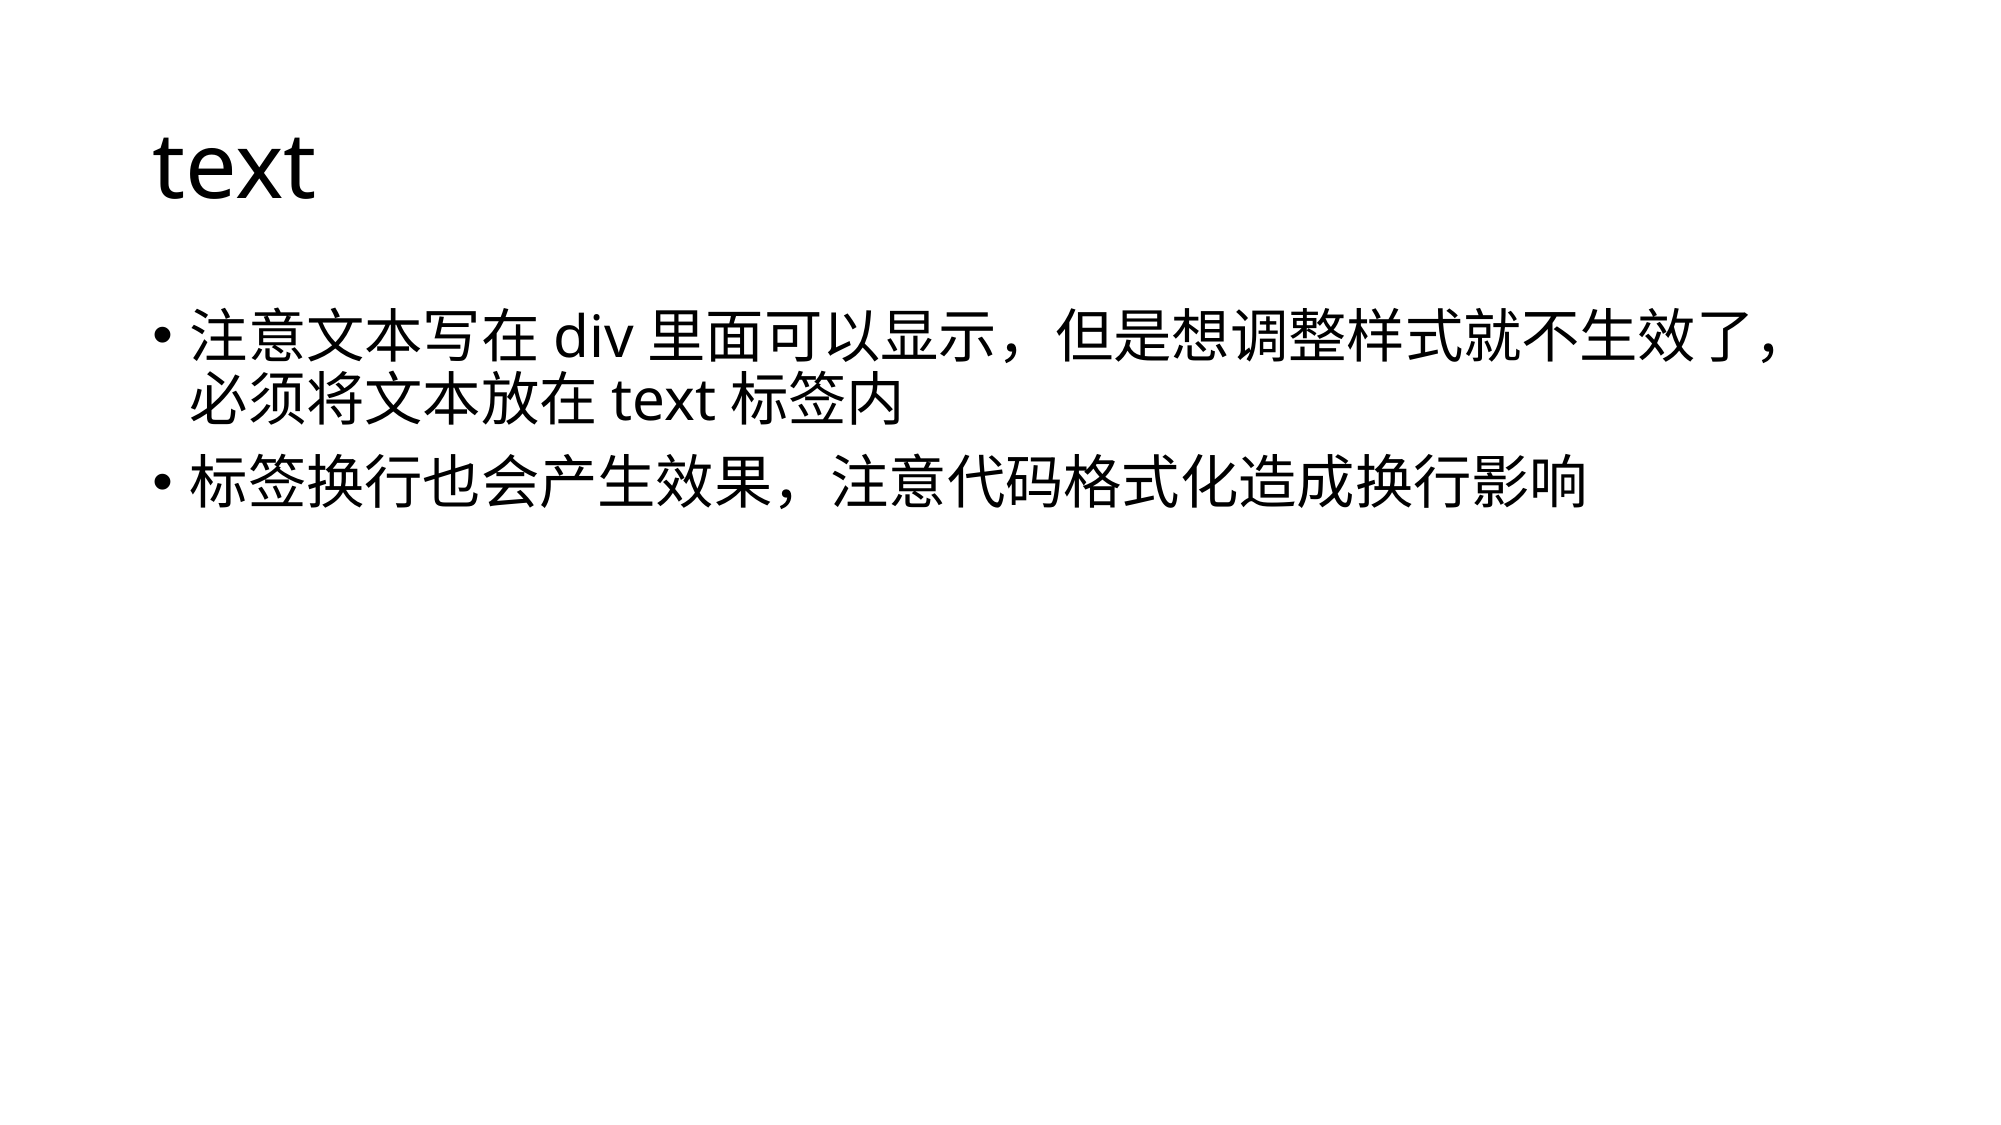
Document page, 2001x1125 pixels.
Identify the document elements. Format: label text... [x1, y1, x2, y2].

list 注意文本写在div里面可以显示，但是想调整样式就不生效了，必须将文本放在text标签内 标签换行也会产生效果，注意代码格式化造成换行影响 [137, 299, 1863, 1014]
title text [137, 59, 1863, 278]
